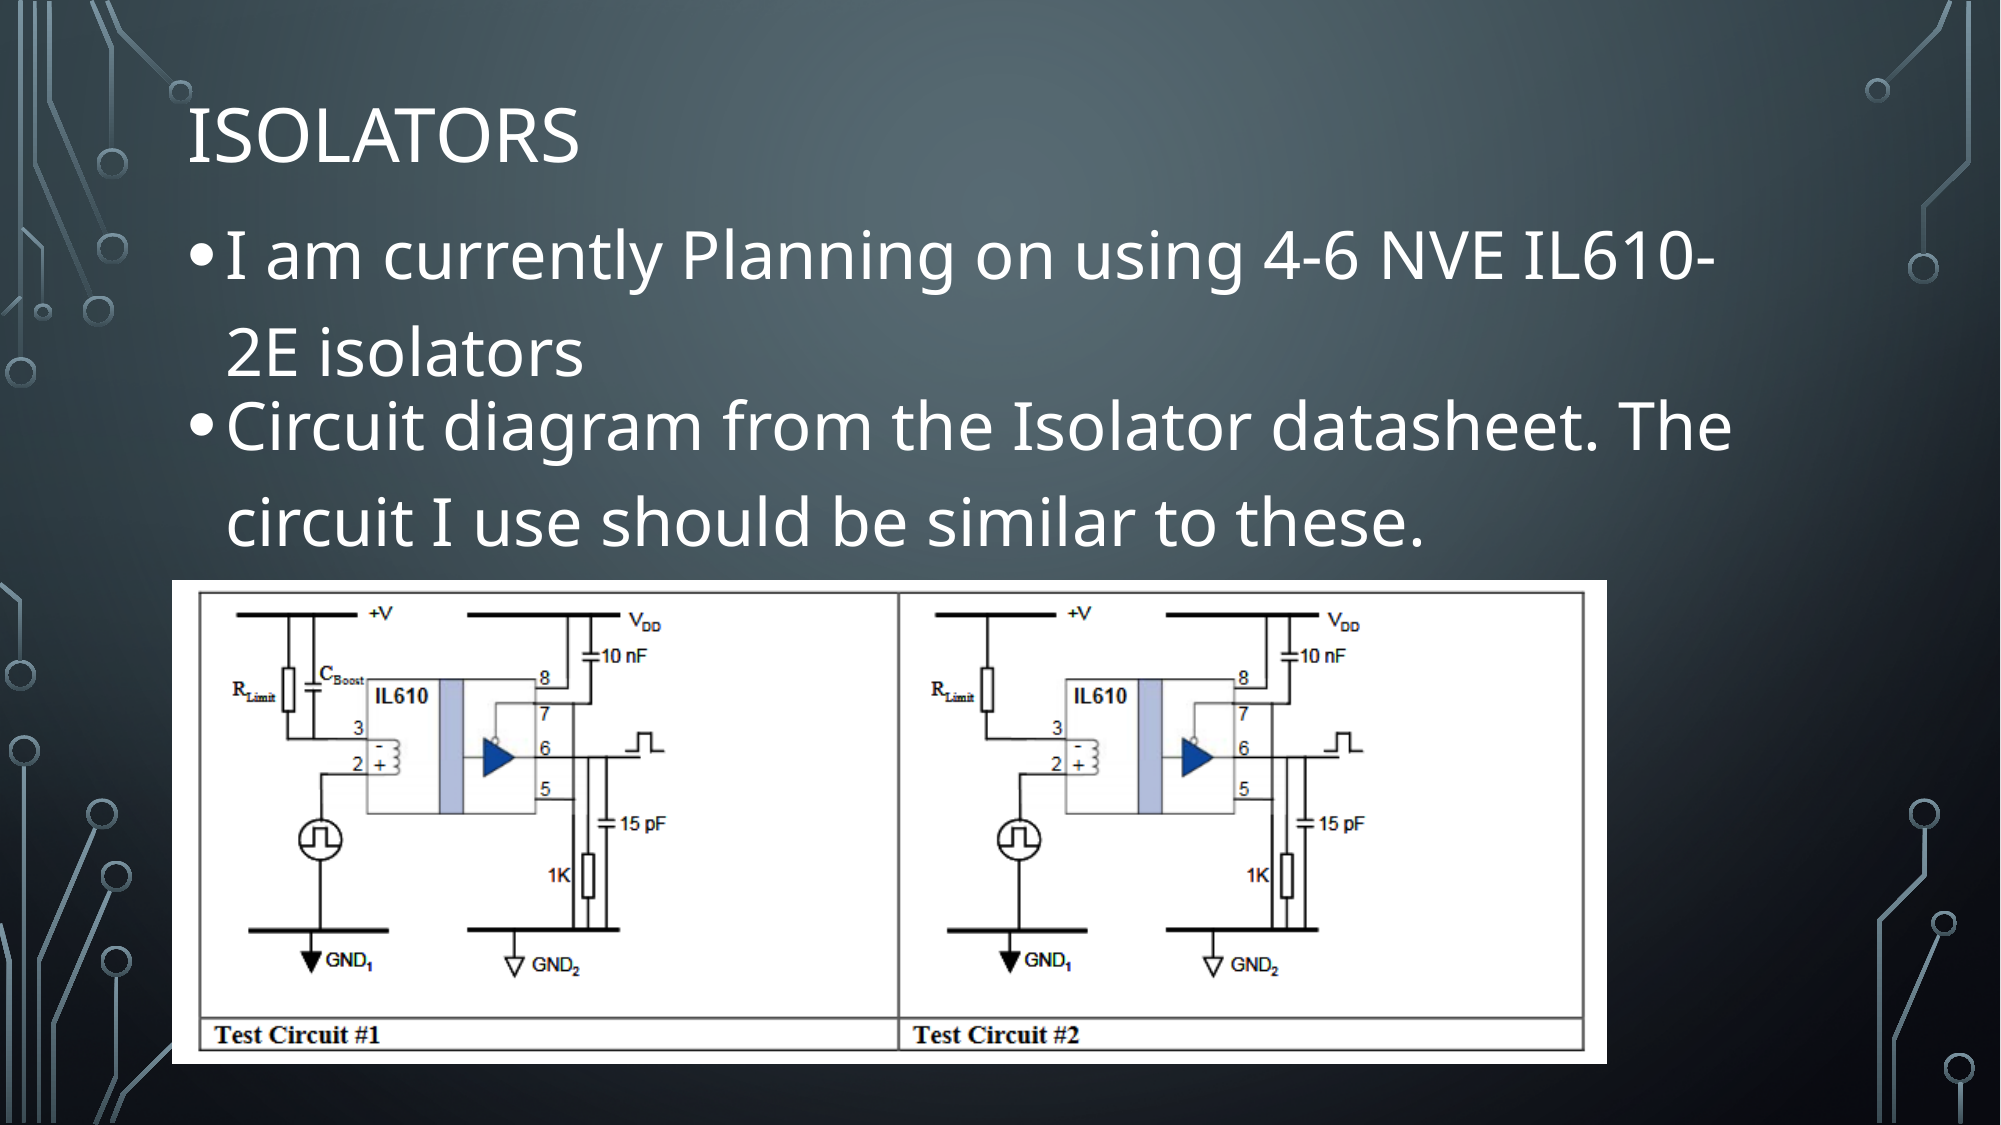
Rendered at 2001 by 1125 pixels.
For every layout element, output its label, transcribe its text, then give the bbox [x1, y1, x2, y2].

text_box I am currently Planning on using 4-6 NVE IL610-2E isolators [172, 260, 1770, 401]
picture [172, 580, 1608, 1064]
title Isolators [172, 16, 1798, 260]
list Circuit diagram from the Isolator datasheet. The circuit I use should be similar to these. [172, 360, 1798, 942]
